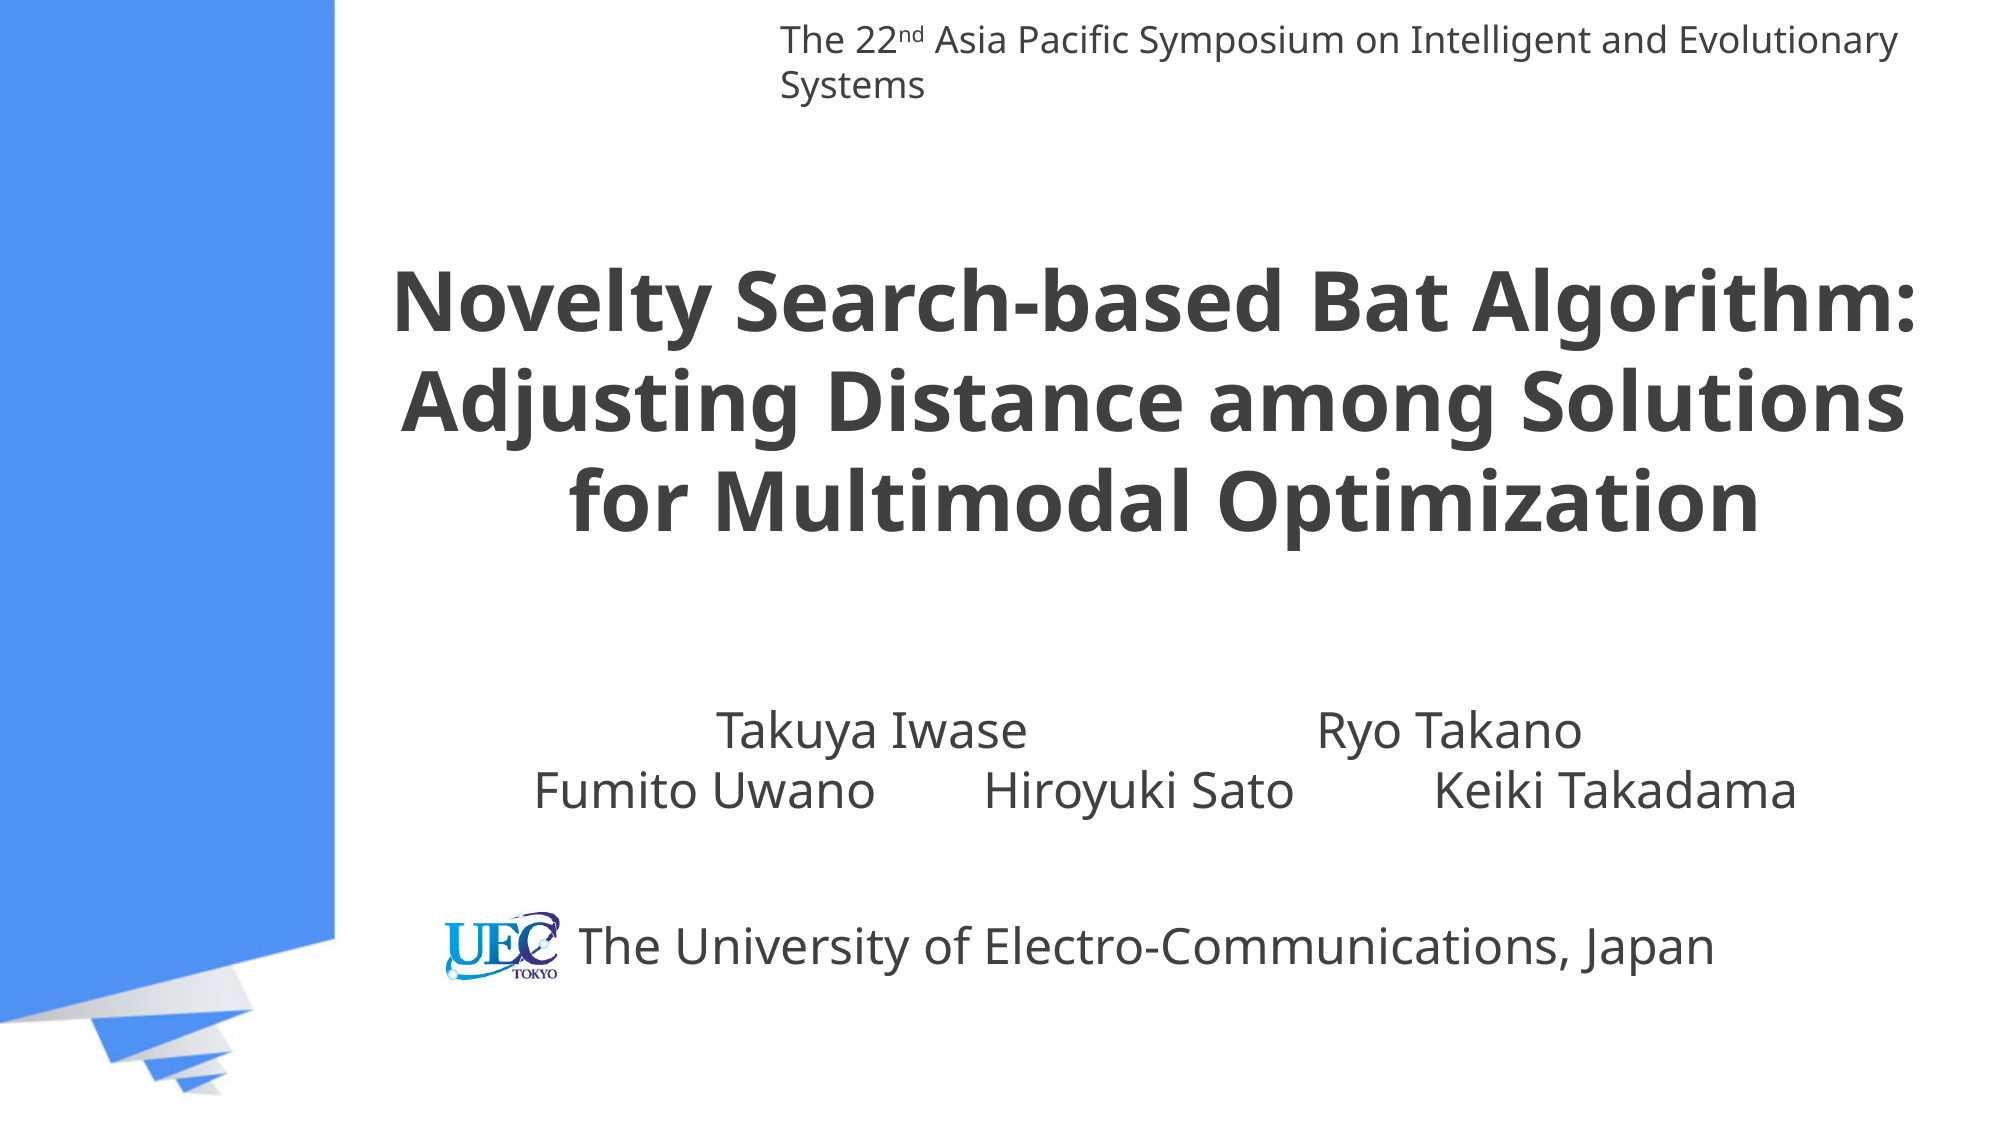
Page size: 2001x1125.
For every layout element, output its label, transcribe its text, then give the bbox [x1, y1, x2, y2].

text_box The 22nd Asia Pacific Symposium on Intelligent and Evolutionary Systems [765, 8, 1996, 114]
picture [0, 0, 2001, 1125]
title Novelty Search-based Bat Algorithm: Adjusting Distance among Solutions for Multimodal Optimization [331, 230, 2000, 565]
text_box Takuya Iwase Ryo Takano Fumito Uwano Hiroyuki Sato Keiki Takadama [425, 691, 1907, 827]
text_box The University of Electro-Communications, Japan [579, 907, 1783, 983]
